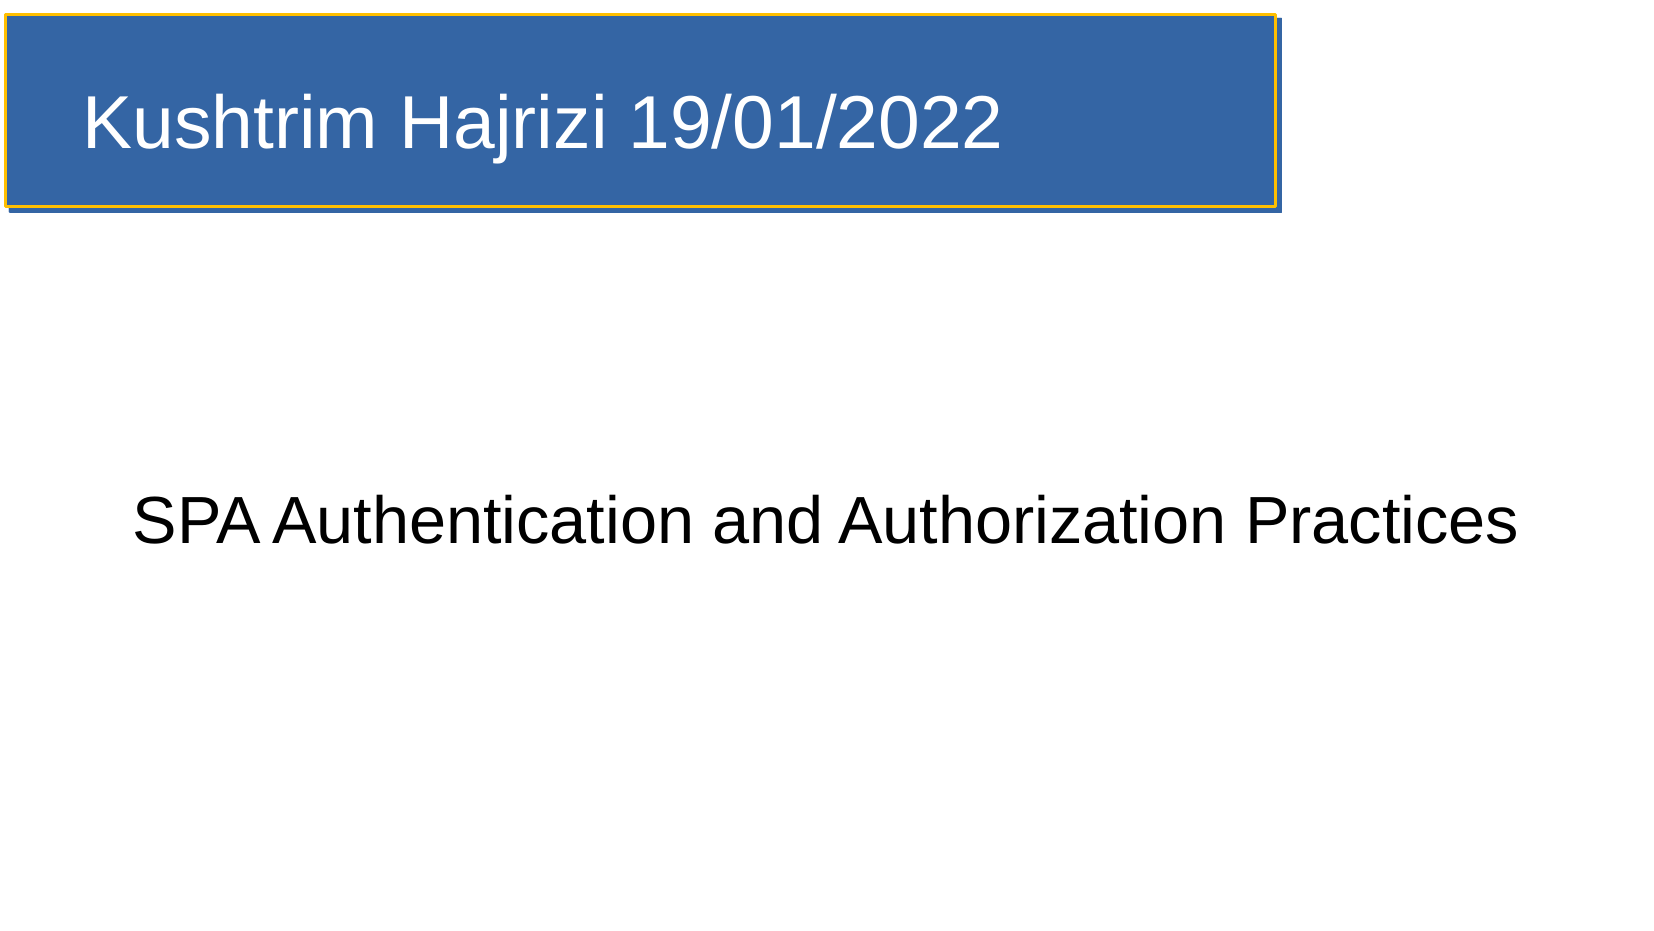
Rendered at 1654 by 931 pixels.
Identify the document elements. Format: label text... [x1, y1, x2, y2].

text_box Kushtrim Hajrizi 19/01/2022 [82, 44, 1235, 192]
text_box SPA Authentication and Authorization Practices [88, 236, 1565, 798]
